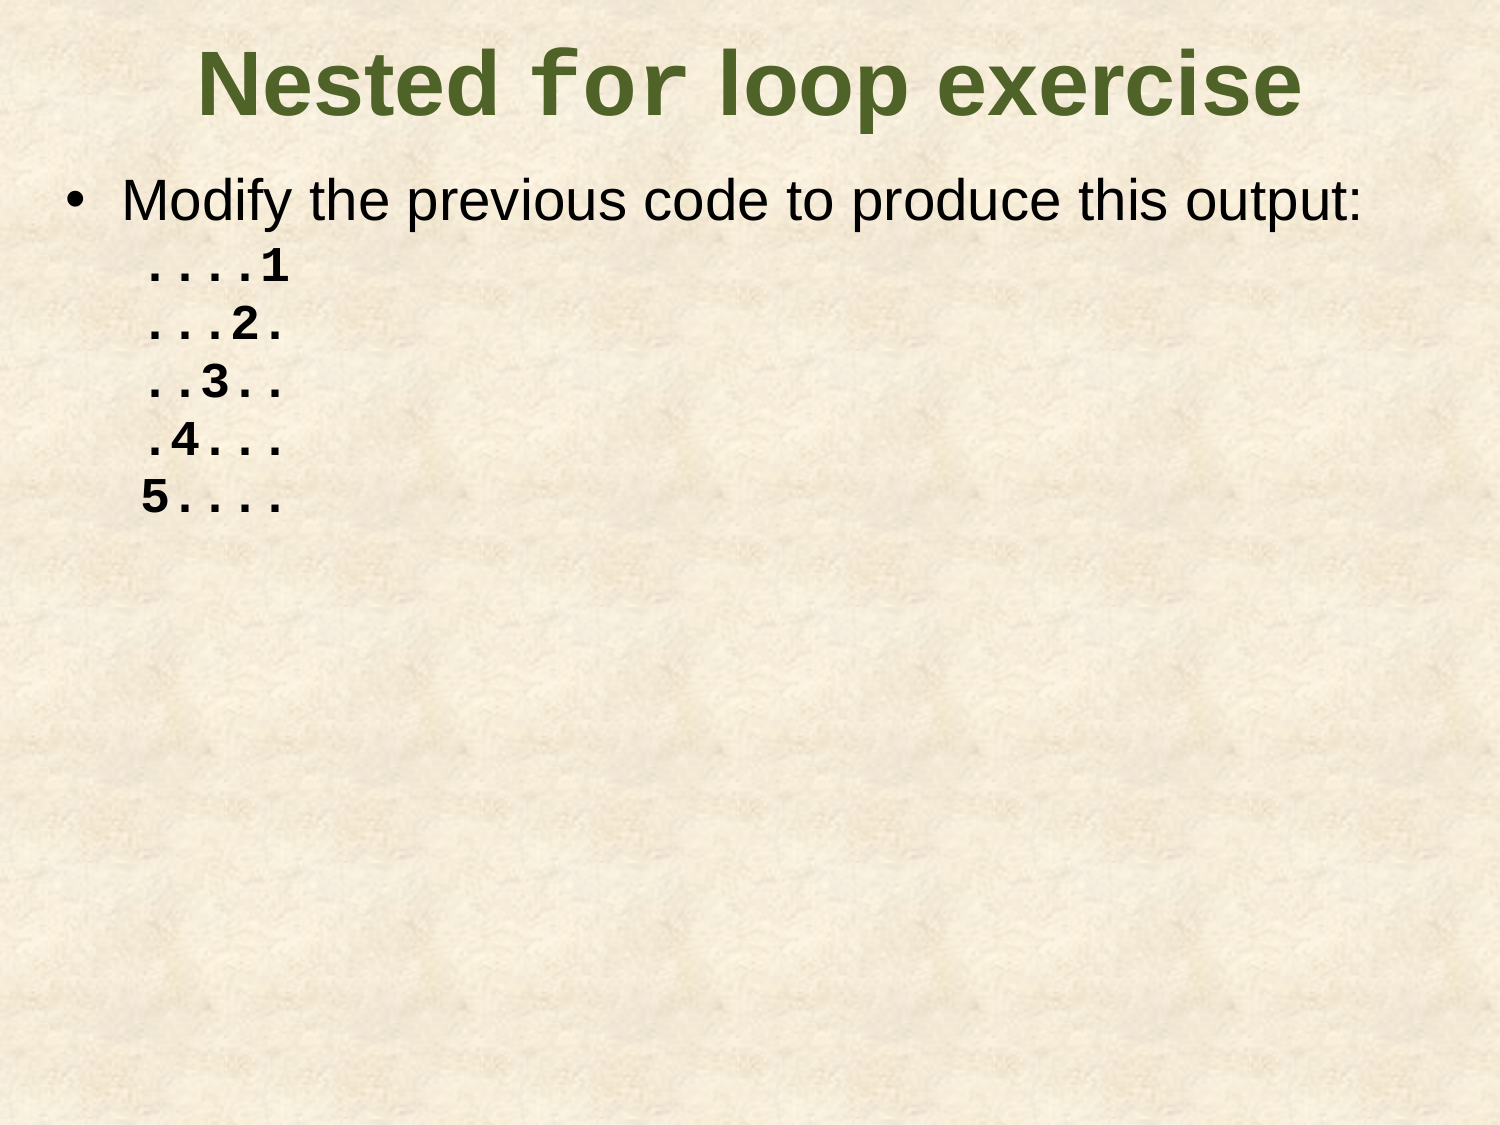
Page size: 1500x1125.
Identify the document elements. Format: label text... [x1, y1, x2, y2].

title Nested for loop exercise [75, 13, 1425, 144]
list Modify the previous code to produce this output: ....1 ...2. ..3.. .4... 5.... [50, 162, 1500, 1000]
